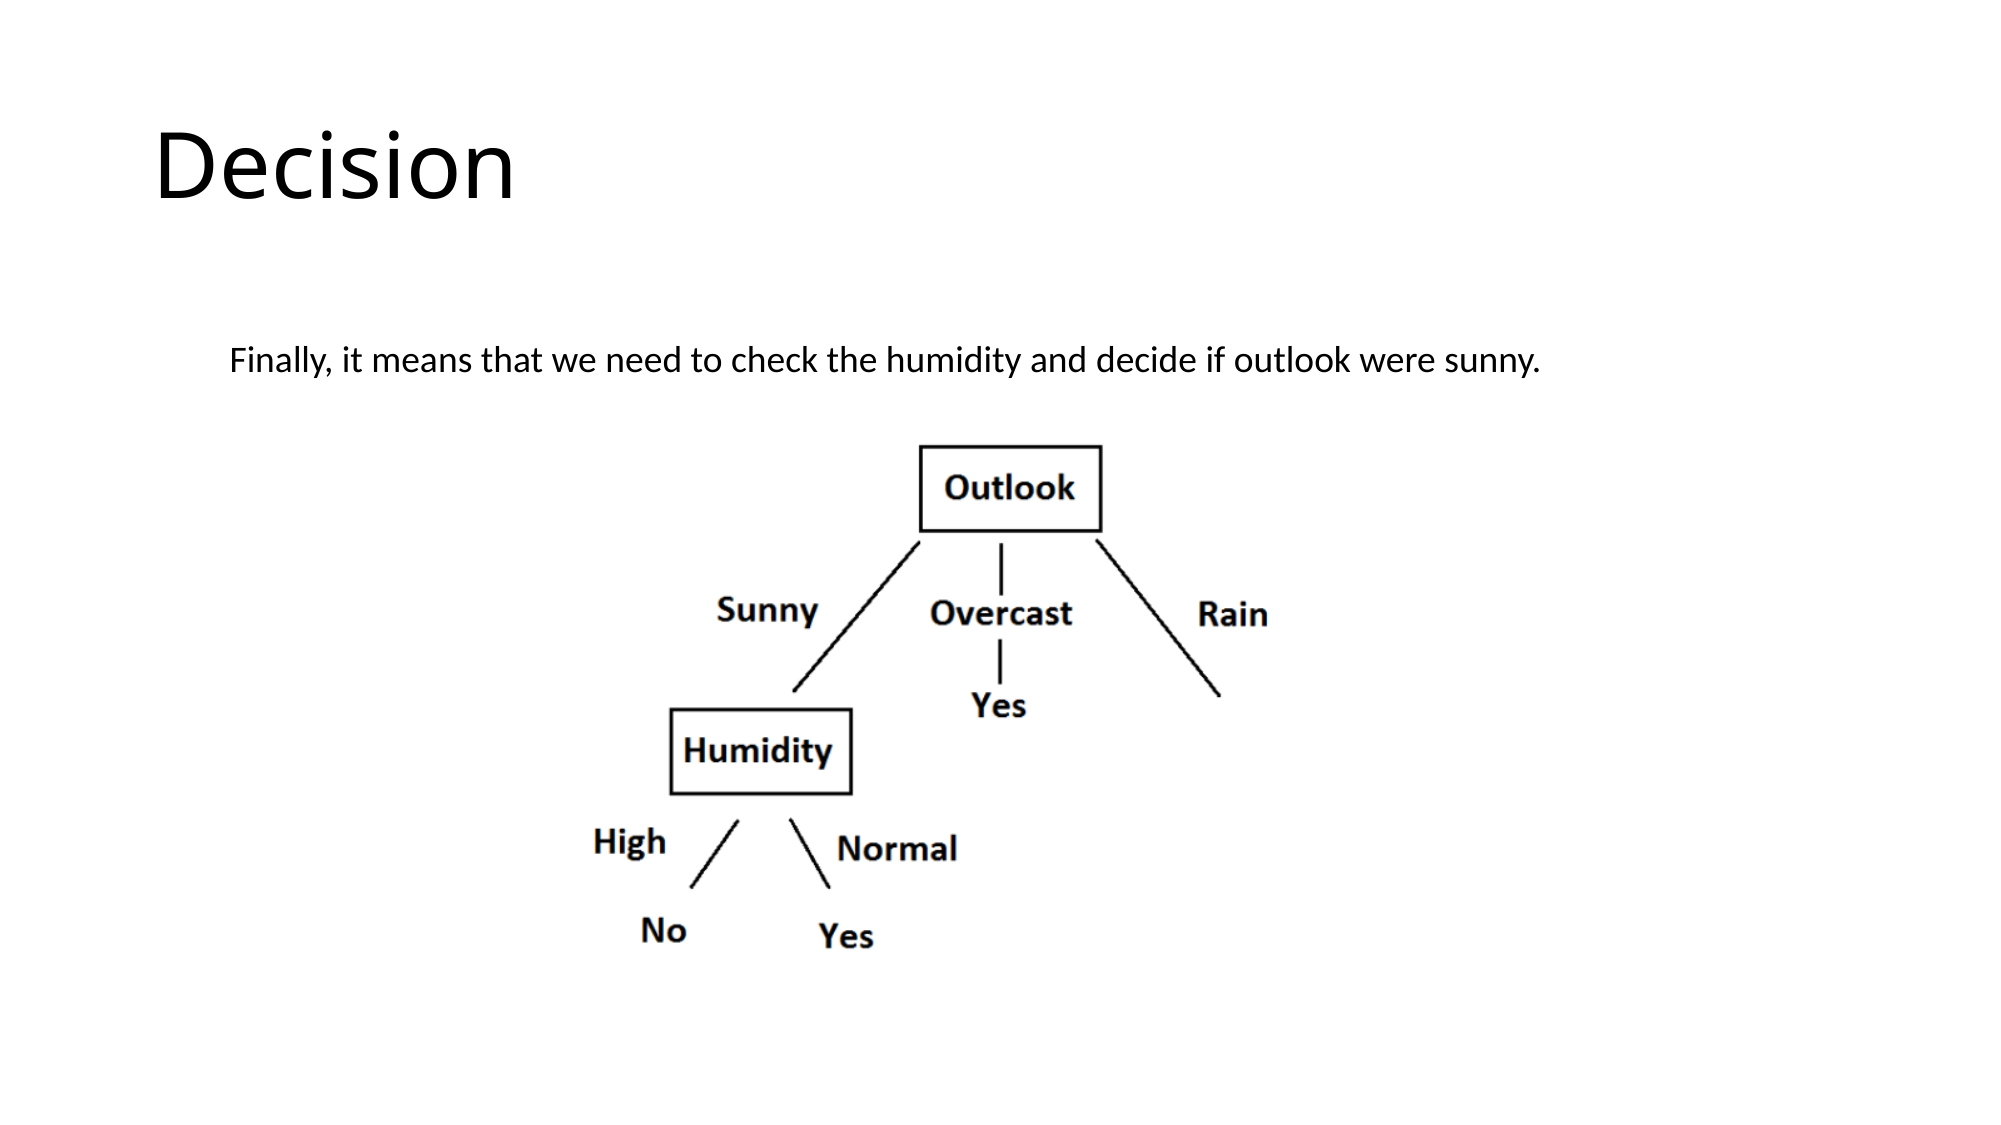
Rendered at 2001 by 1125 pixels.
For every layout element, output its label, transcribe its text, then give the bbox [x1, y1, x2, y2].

text_box Finally, it means that we need to check the humidity and decide if outlook were sunny. [214, 327, 1657, 388]
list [575, 399, 1526, 998]
title Decision [137, 59, 1863, 278]
